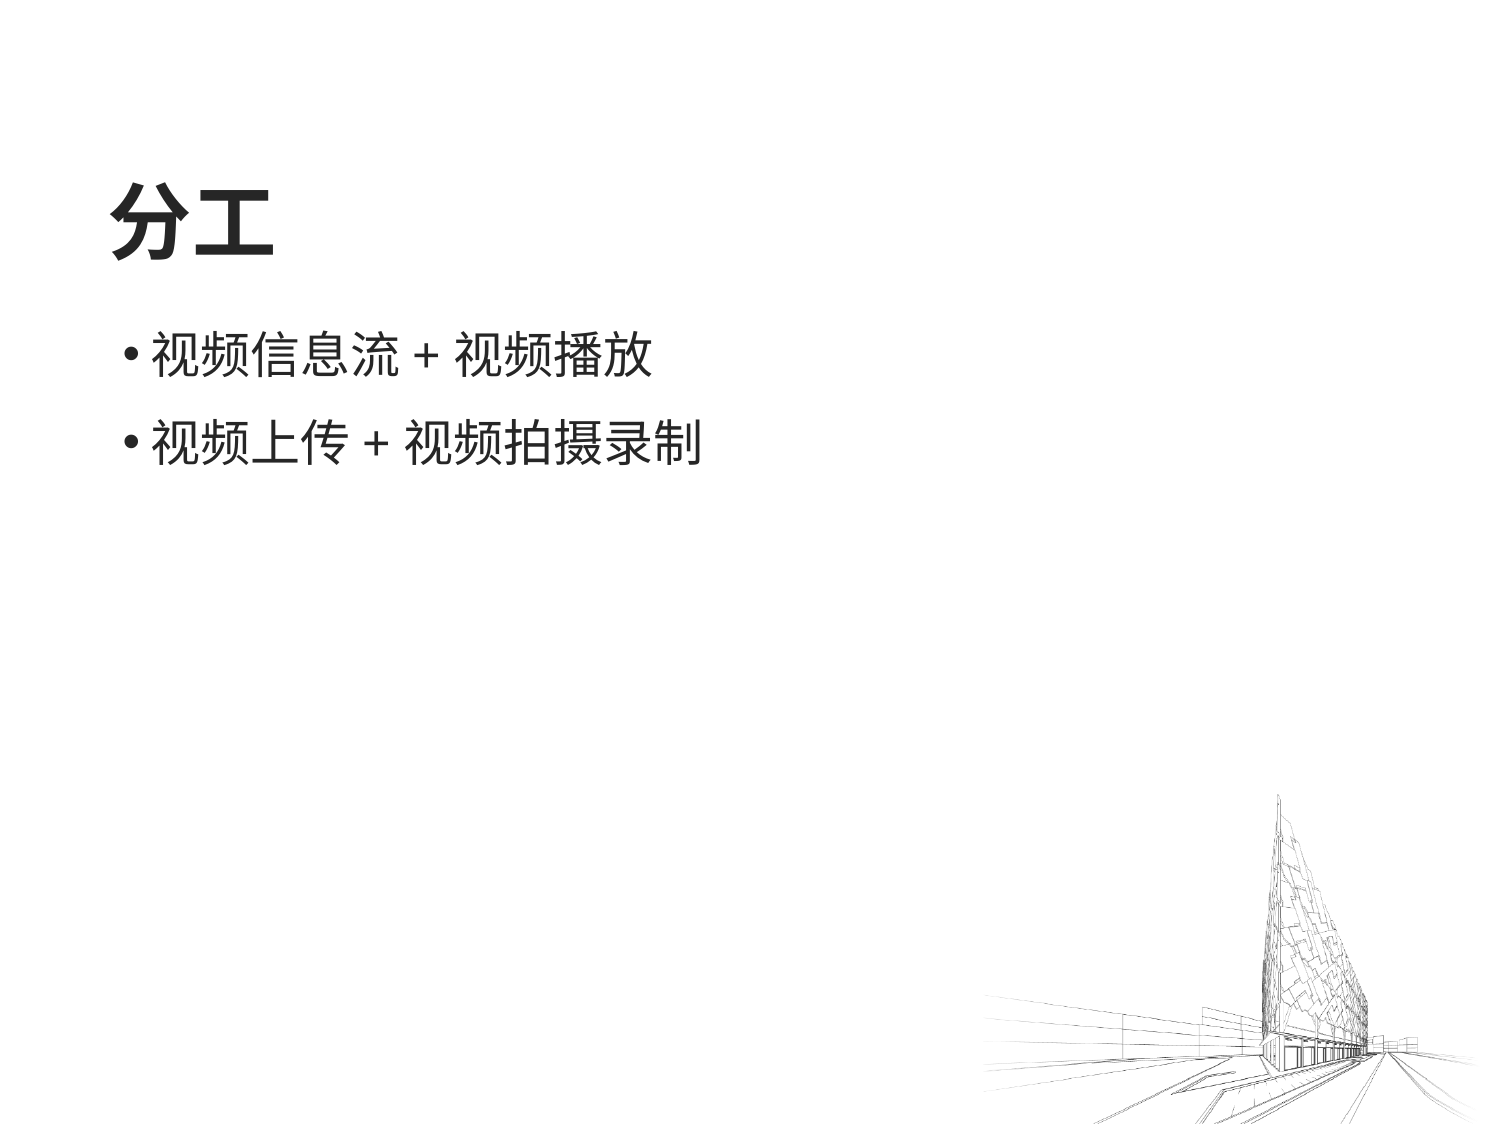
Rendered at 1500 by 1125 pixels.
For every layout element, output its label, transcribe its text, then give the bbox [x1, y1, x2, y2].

picture [937, 703, 1500, 1125]
title 分工 [107, 54, 1393, 280]
list 视频信息流+视频播放 视频上传+视频拍摄录制 [107, 303, 1393, 1013]
